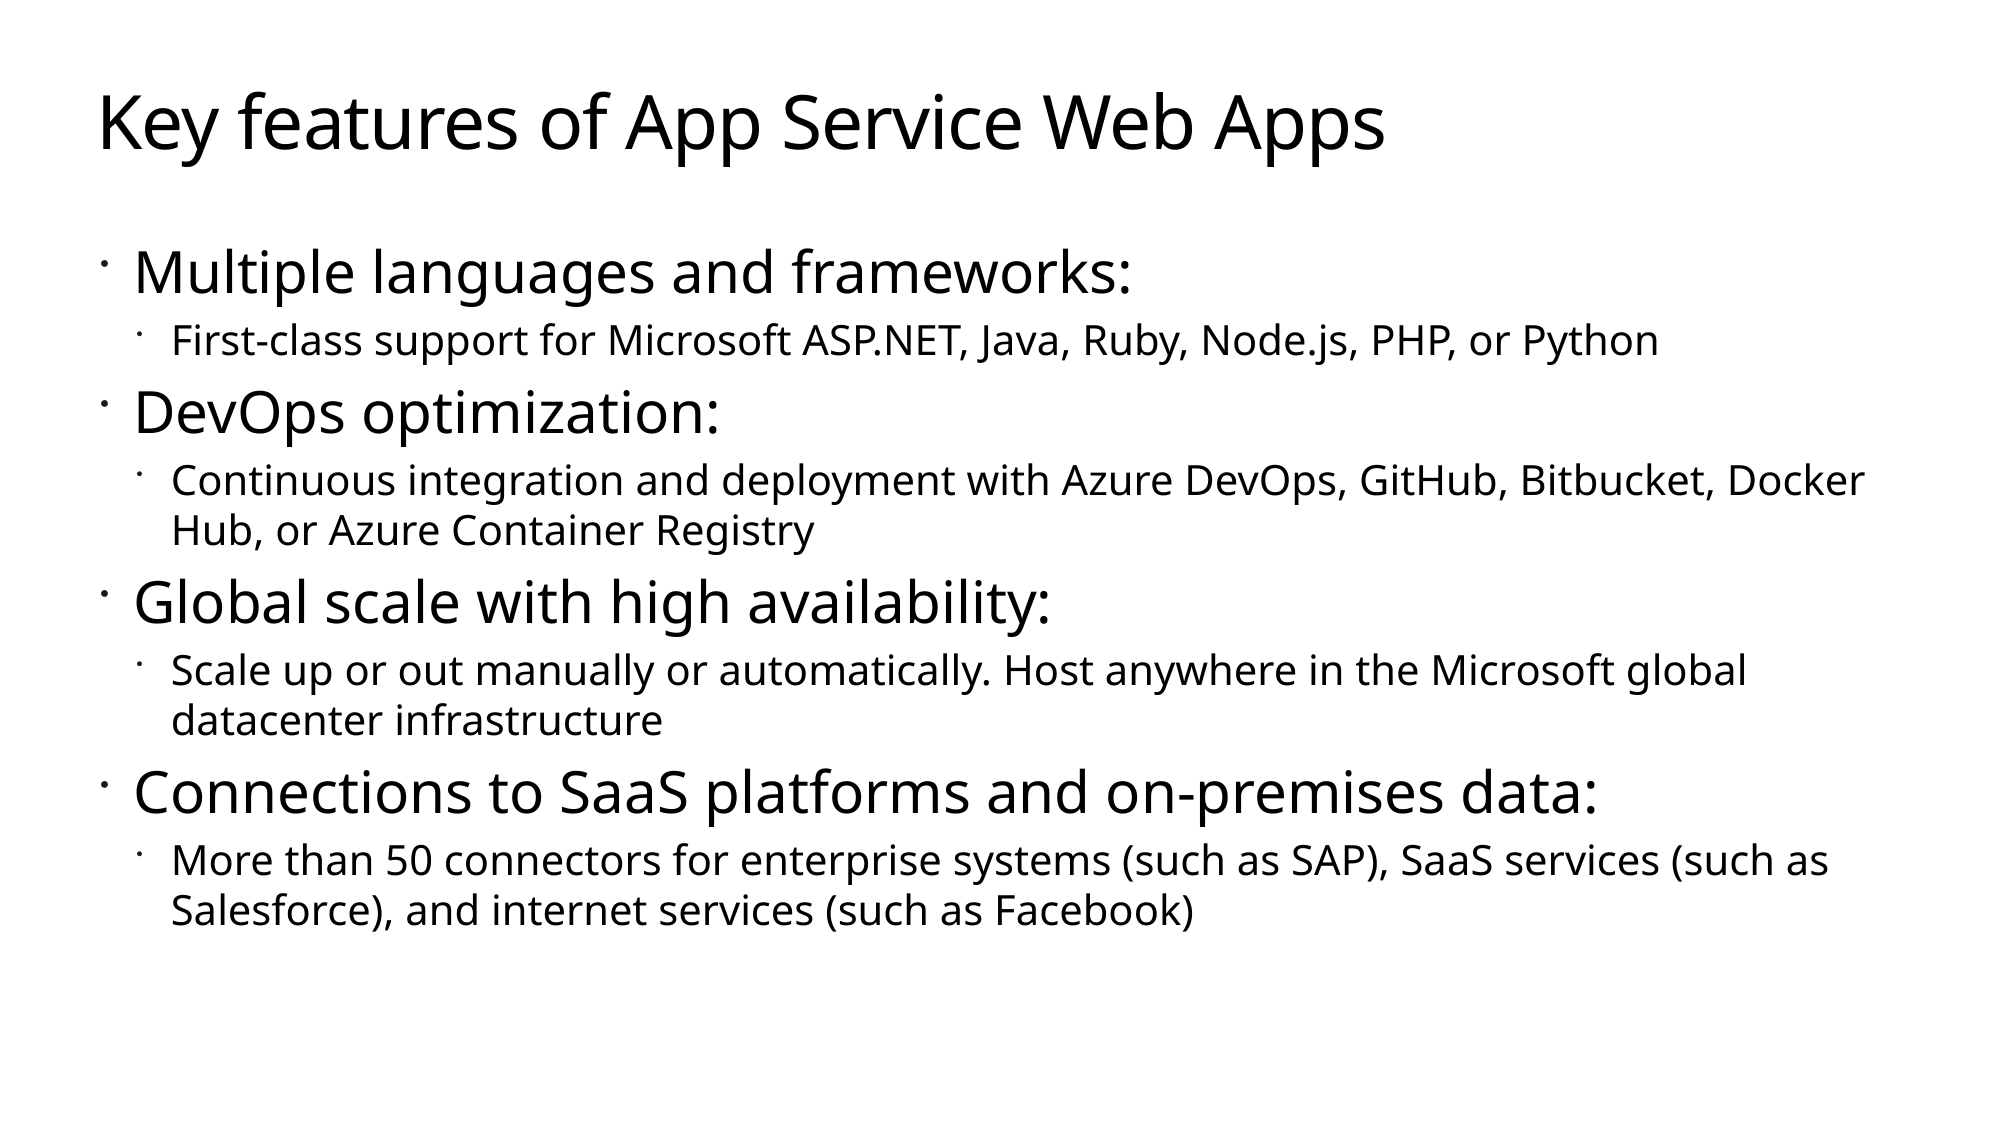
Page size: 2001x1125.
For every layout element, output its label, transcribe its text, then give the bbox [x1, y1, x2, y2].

list Multiple languages and frameworks: First-class support for Microsoft ASP.NET, Java, Ruby, Node.js, PHP, or Python DevOps optimization: Continuous integration and deployment with Azure DevOps, GitHub, Bitbucket, Docker Hub, or Azure Container Registry Global scale with high availability: Scale up or out manually or automatically. Host anywhere in the Microsoft global datacenter infrastructure Connections to SaaS platforms and on-premises data: More than 50 connectors for enterprise systems (such as SAP), SaaS services (such as Salesforce), and internet services (such as Facebook) [95, 235, 1904, 955]
title Key features of App Service Web Apps [96, 75, 1904, 166]
